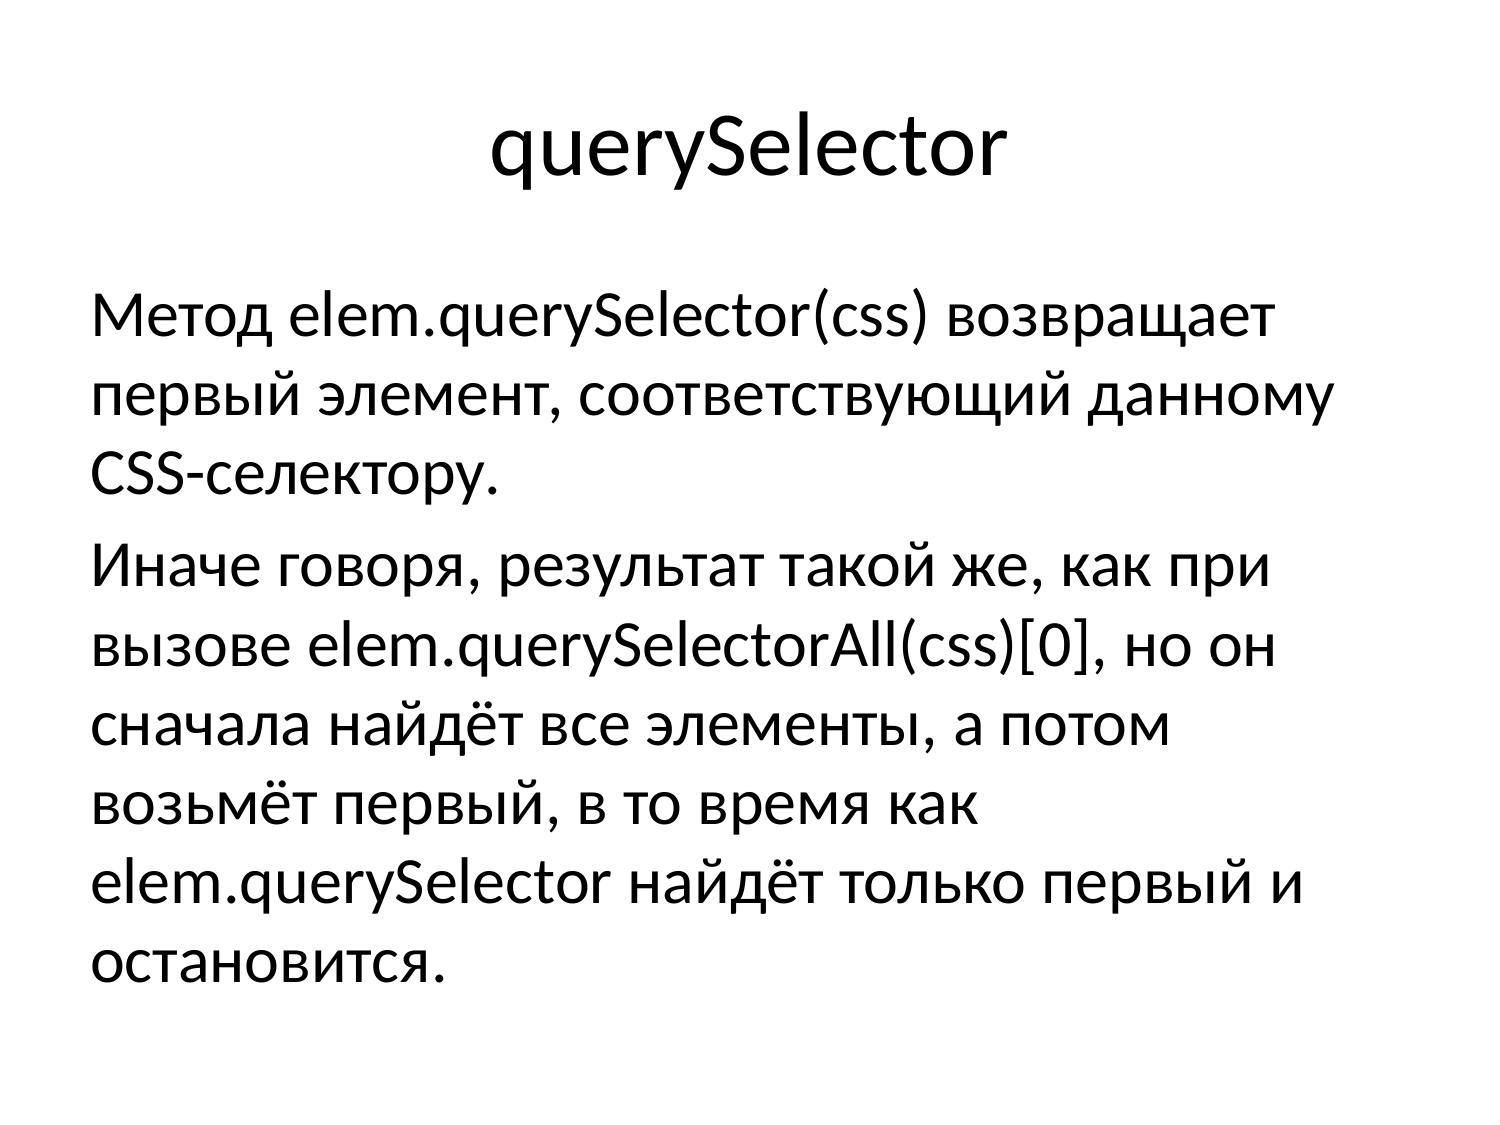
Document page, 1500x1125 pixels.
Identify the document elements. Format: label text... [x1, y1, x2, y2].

list Метод elem.querySelector(css) возвращает первый элемент, соответствующий данному CSS-селектору. Иначе говоря, результат такой же, как при вызове elem.querySelectorAll(css)[0], но он сначала найдёт все элементы, а потом возьмёт первый, в то время как elem.querySelector найдёт только первый и остановится. [75, 262, 1425, 1005]
title querySelector [75, 45, 1425, 233]
